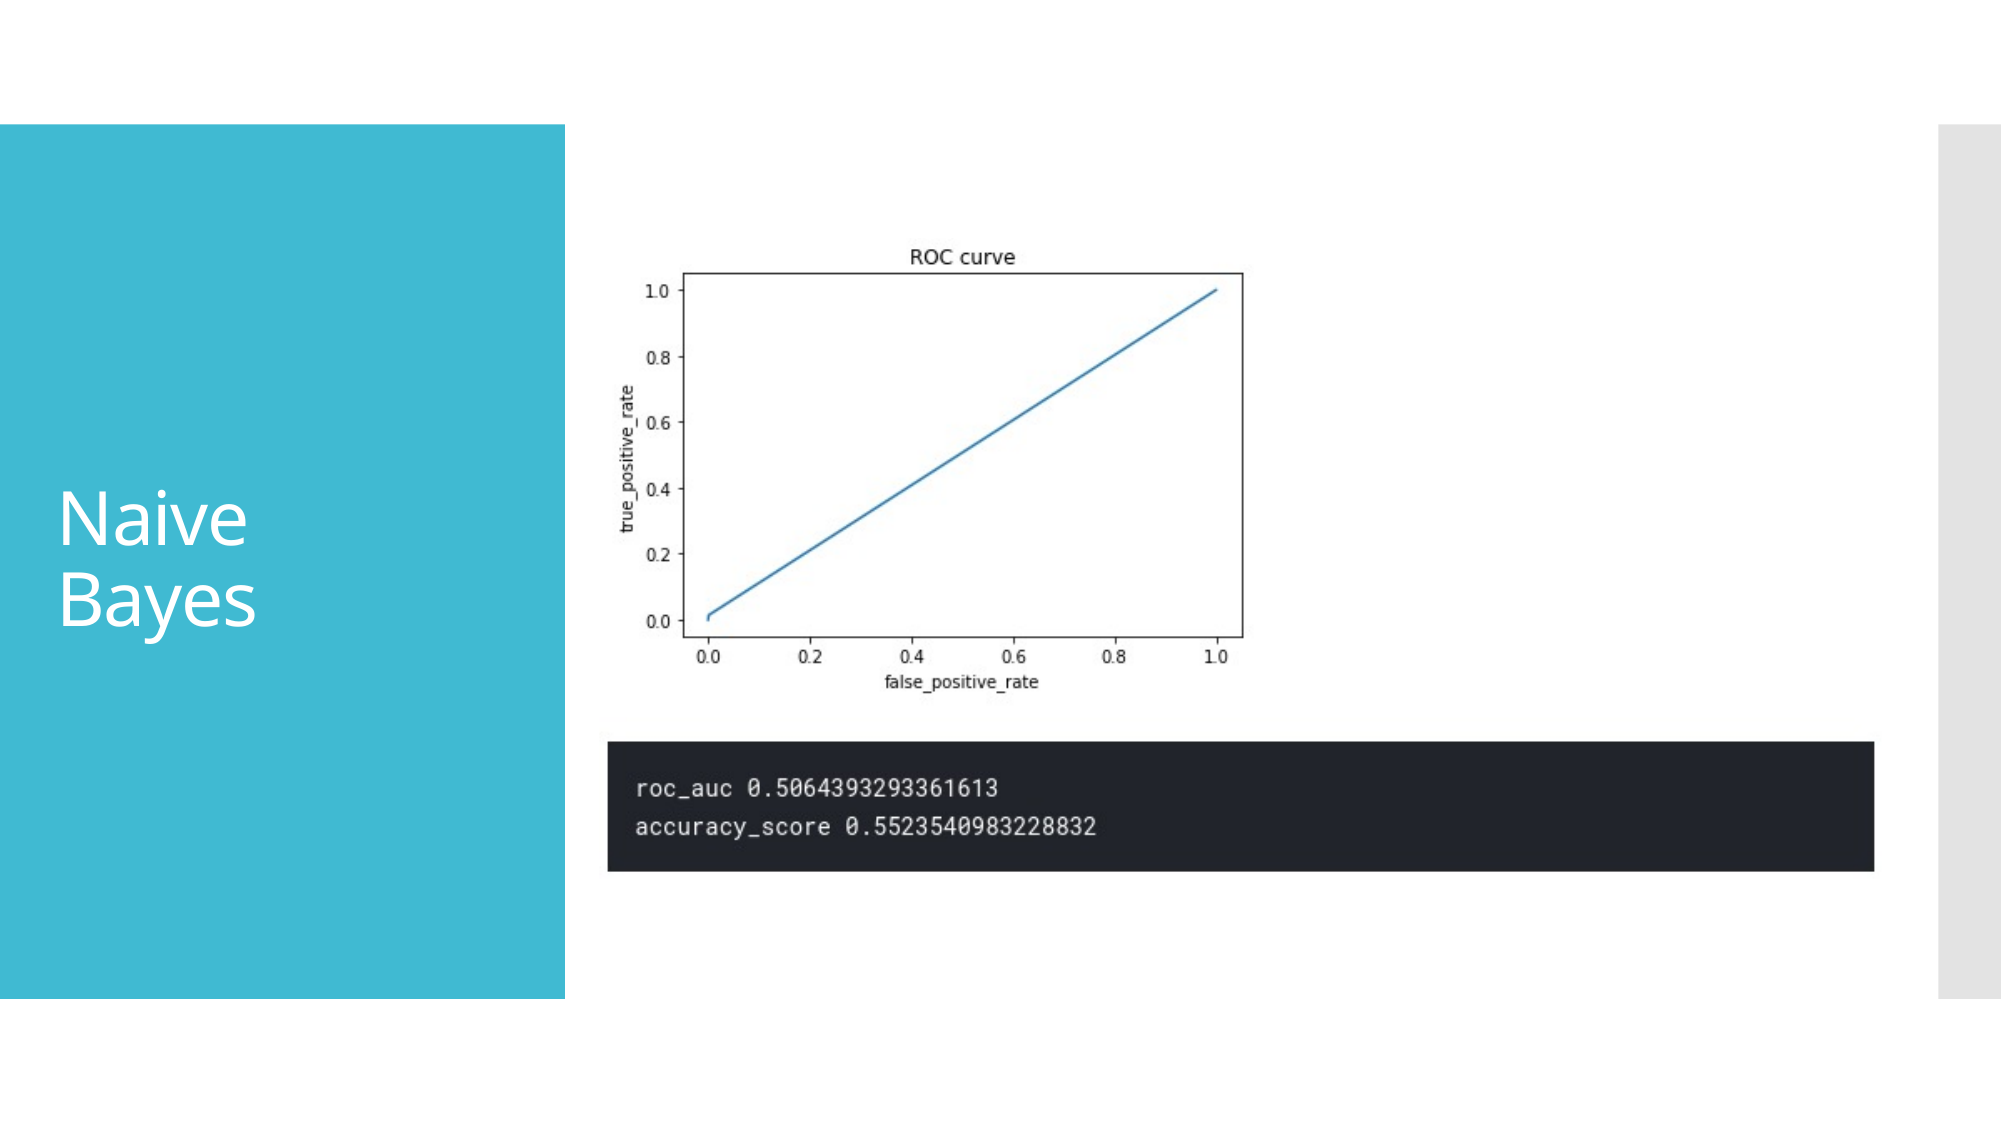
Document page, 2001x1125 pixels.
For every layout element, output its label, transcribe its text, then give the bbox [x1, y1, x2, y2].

title Naive Bayes [41, 184, 525, 940]
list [572, 238, 1913, 887]
